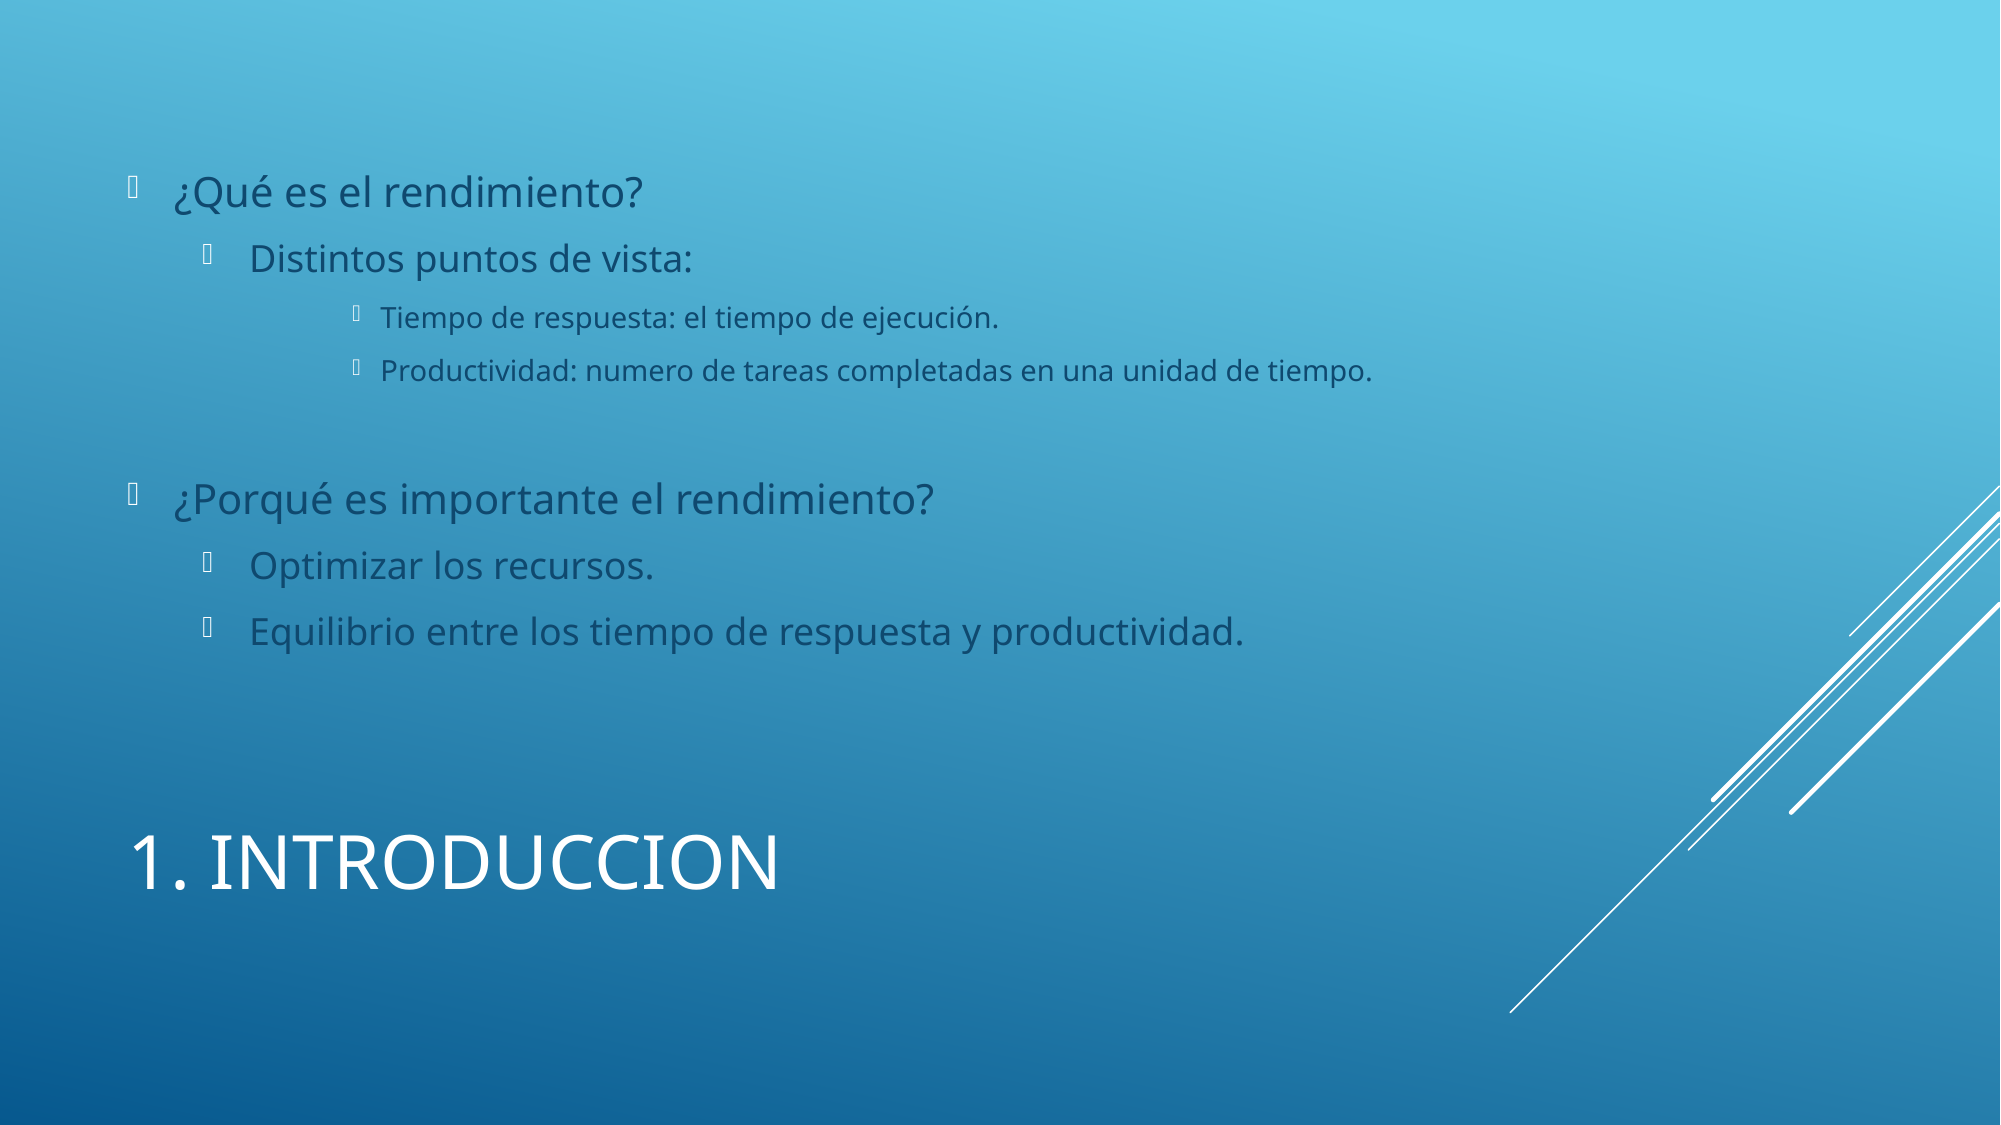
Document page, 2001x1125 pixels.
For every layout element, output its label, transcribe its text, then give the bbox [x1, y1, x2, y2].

list ¿Qué es el rendimiento? Distintos puntos de vista: Tiempo de respuesta: el tiempo de ejecución. Productividad: numero de tareas completadas en una unidad de tiempo. ¿Porqué es importante el rendimiento? Optimizar los recursos. Equilibrio entre los tiempo de respuesta y productividad. [112, 112, 1513, 706]
title 1. Introduccion [112, 736, 1513, 984]
